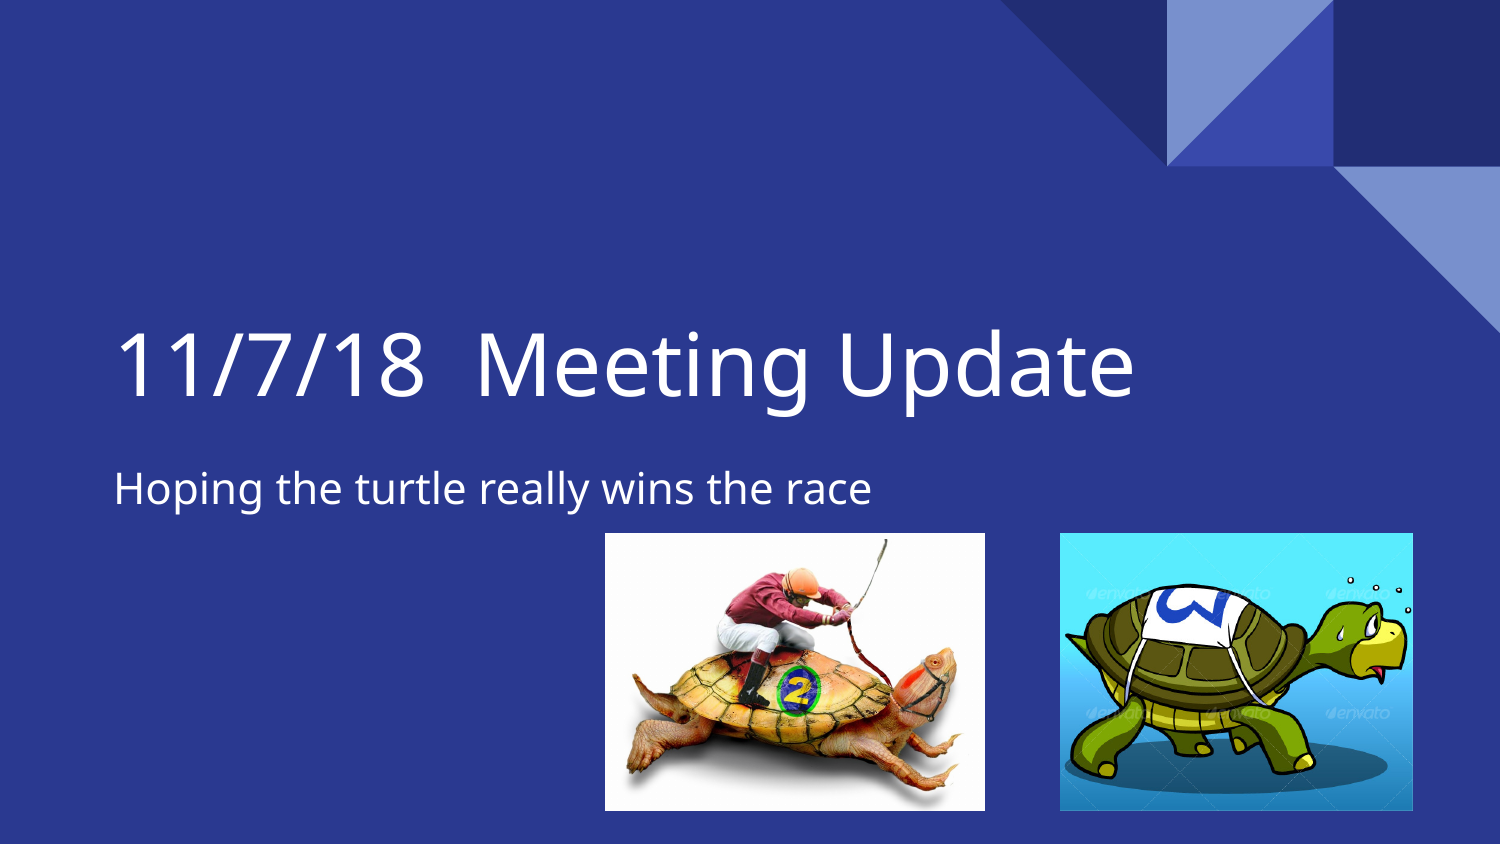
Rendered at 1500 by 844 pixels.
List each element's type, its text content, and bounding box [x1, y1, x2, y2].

picture [604, 532, 986, 811]
title 11/7/18 Meeting Update [98, 291, 1447, 429]
subtitle Hoping the turtle really wins the race [98, 445, 1447, 517]
picture [1060, 532, 1413, 811]
